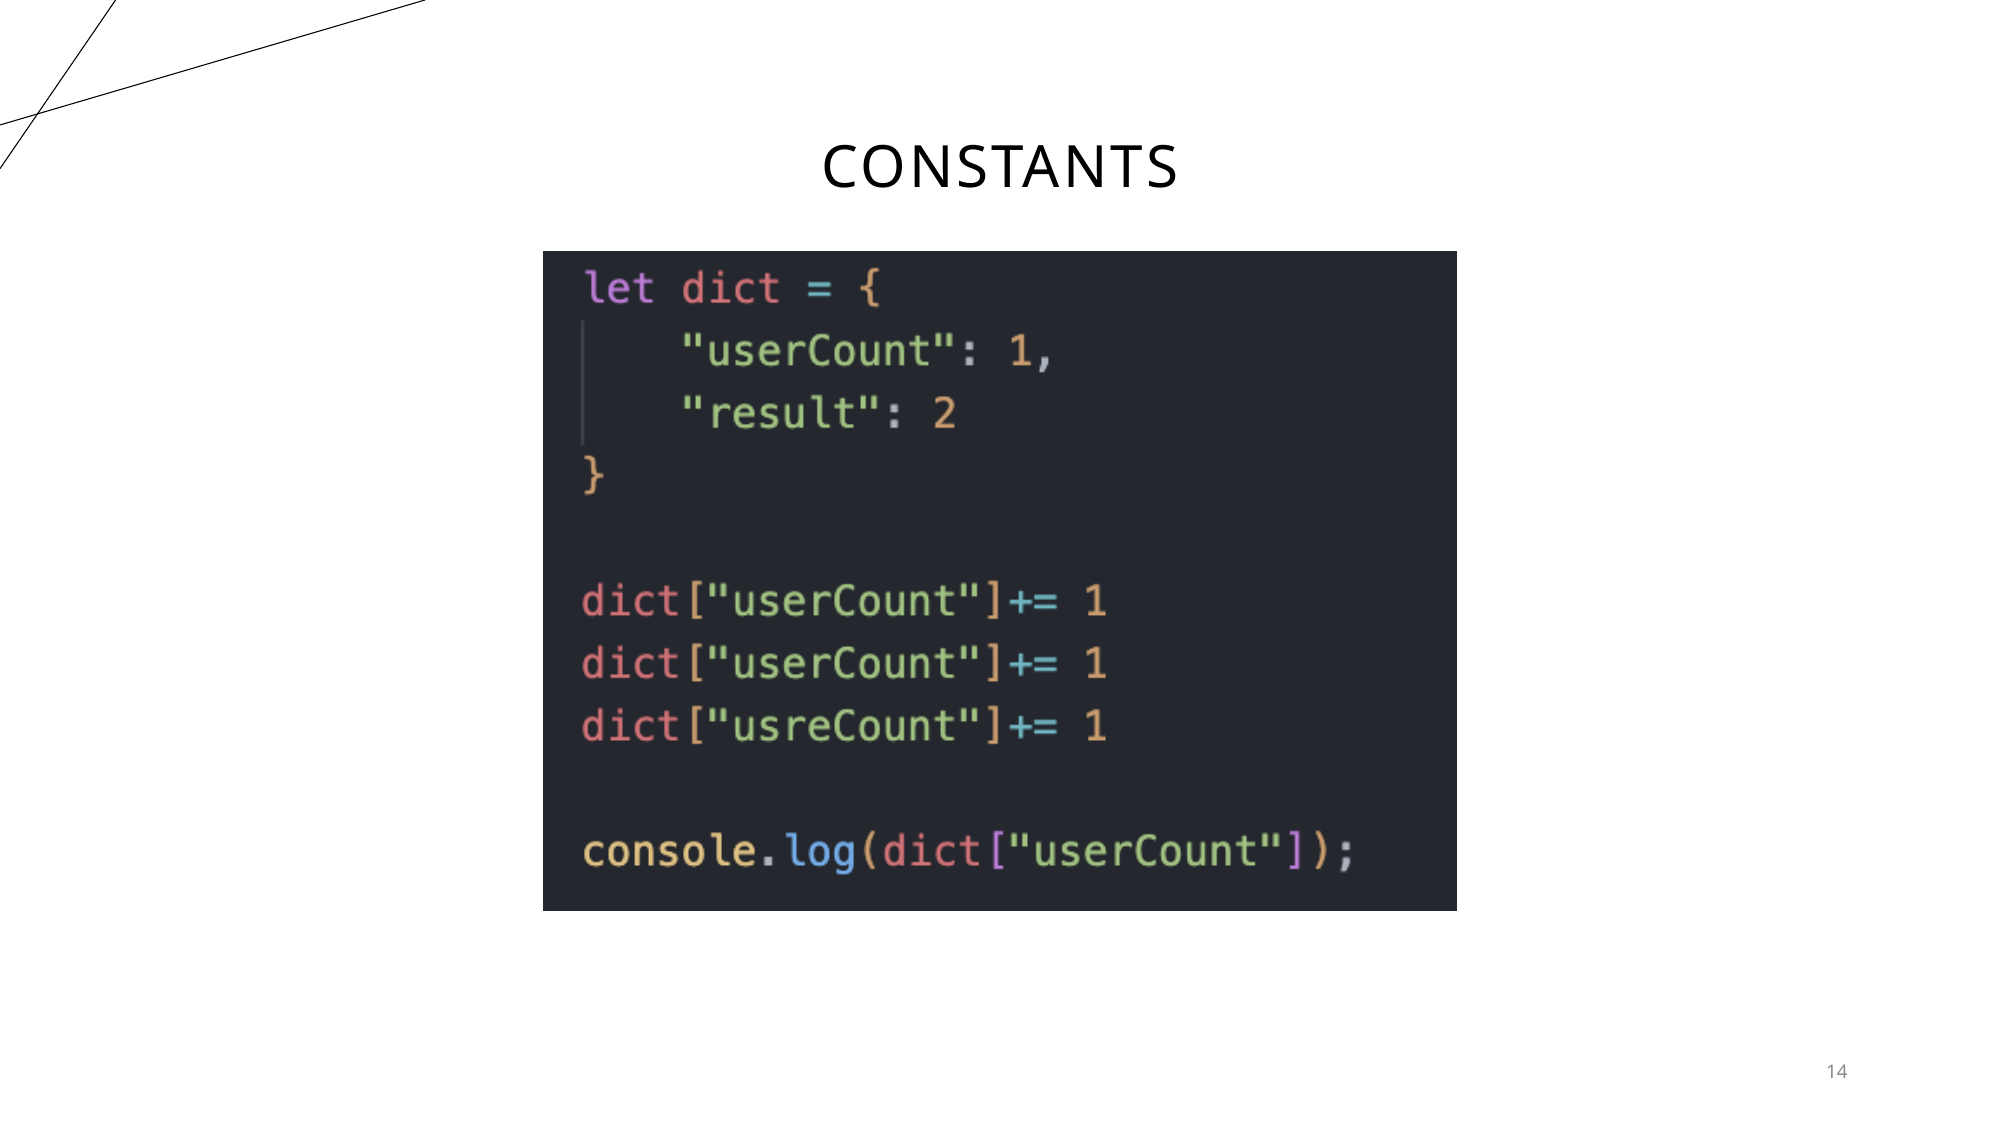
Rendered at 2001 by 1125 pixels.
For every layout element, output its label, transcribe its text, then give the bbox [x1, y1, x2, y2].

title Constants [137, 59, 1863, 278]
picture [543, 251, 1457, 911]
slide_number 14 [1412, 1042, 1863, 1103]
